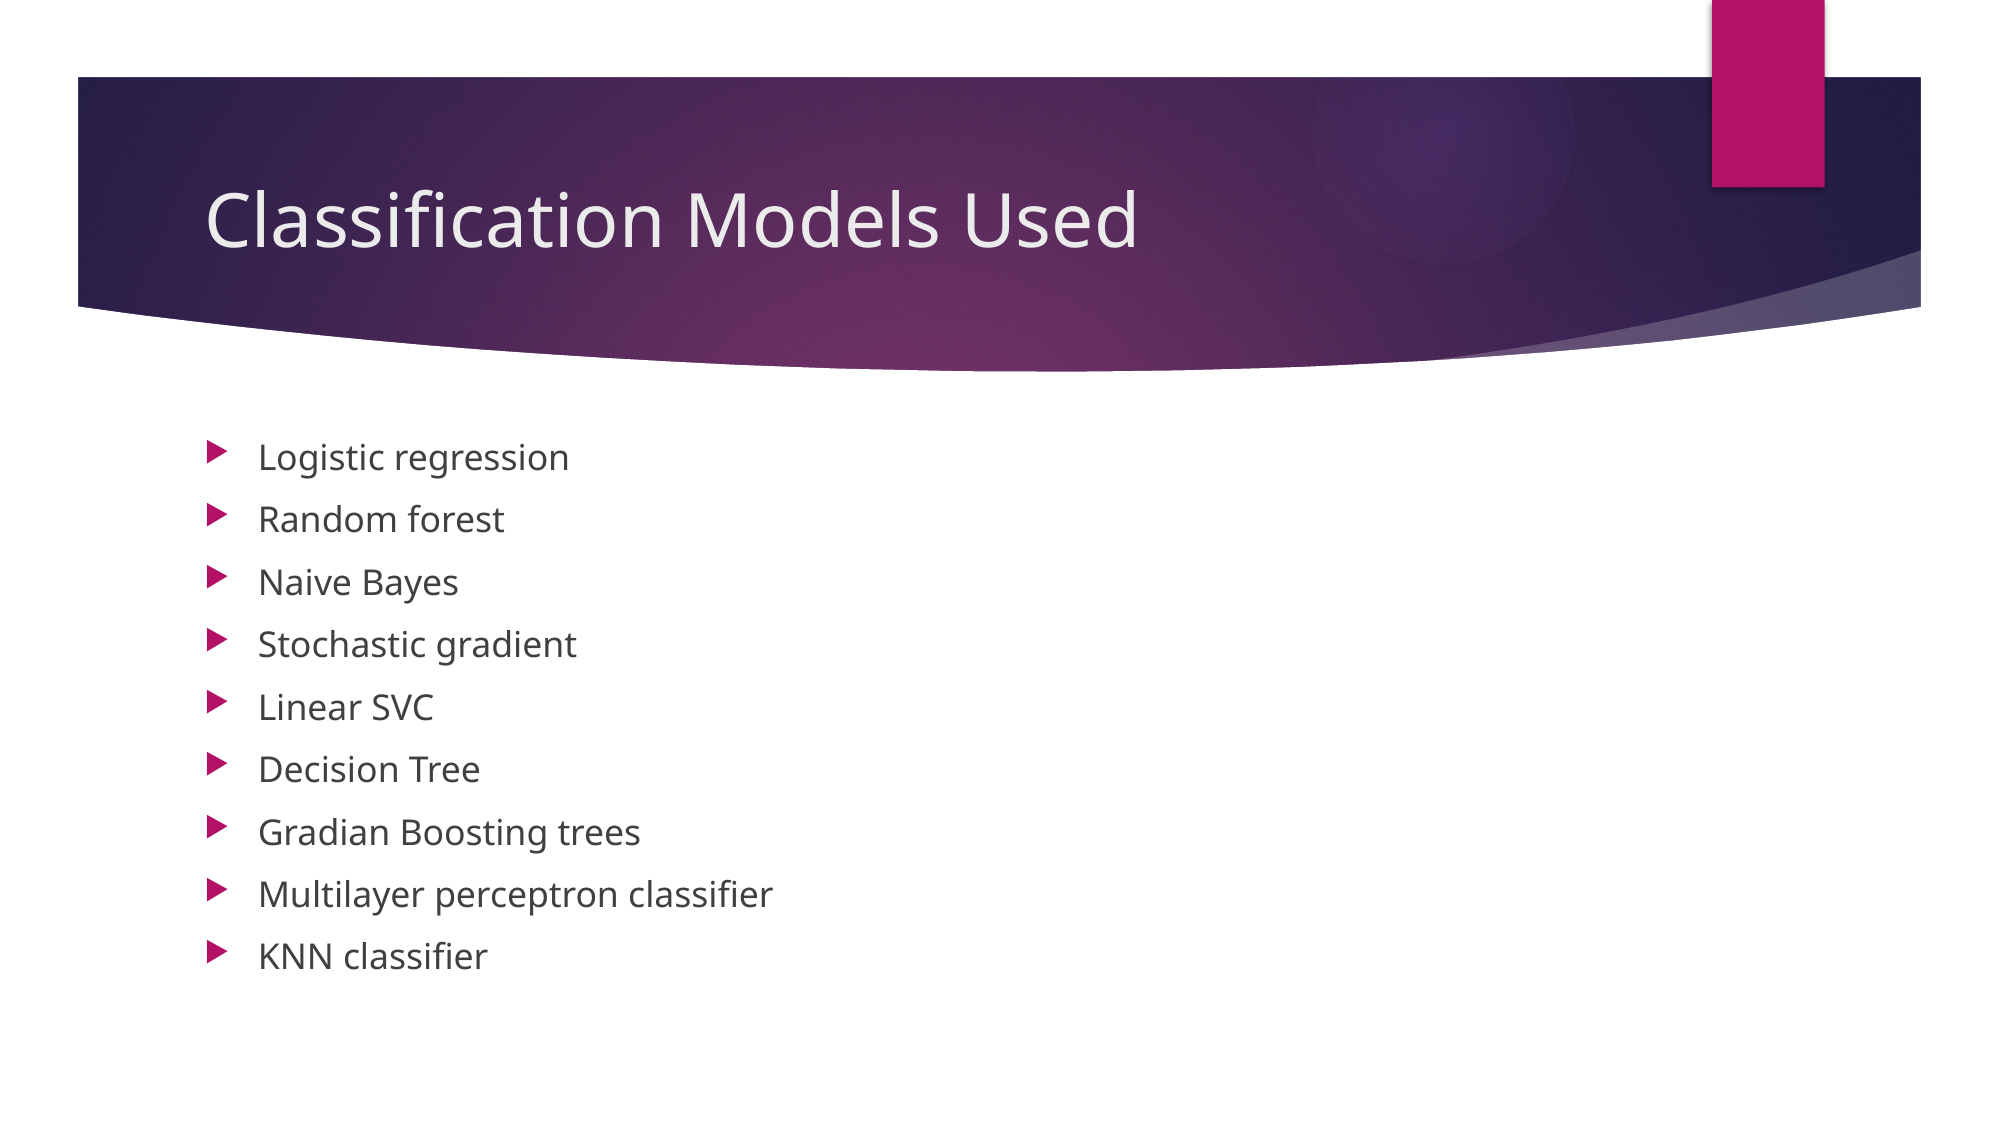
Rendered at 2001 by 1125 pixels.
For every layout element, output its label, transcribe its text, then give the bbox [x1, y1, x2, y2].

list Logistic regression Random forest Naive Bayes Stochastic gradient Linear SVC Decision Tree Gradian Boosting trees Multilayer perceptron classifier KNN classifier [189, 427, 1638, 988]
title Classification Models Used [189, 159, 1627, 276]
